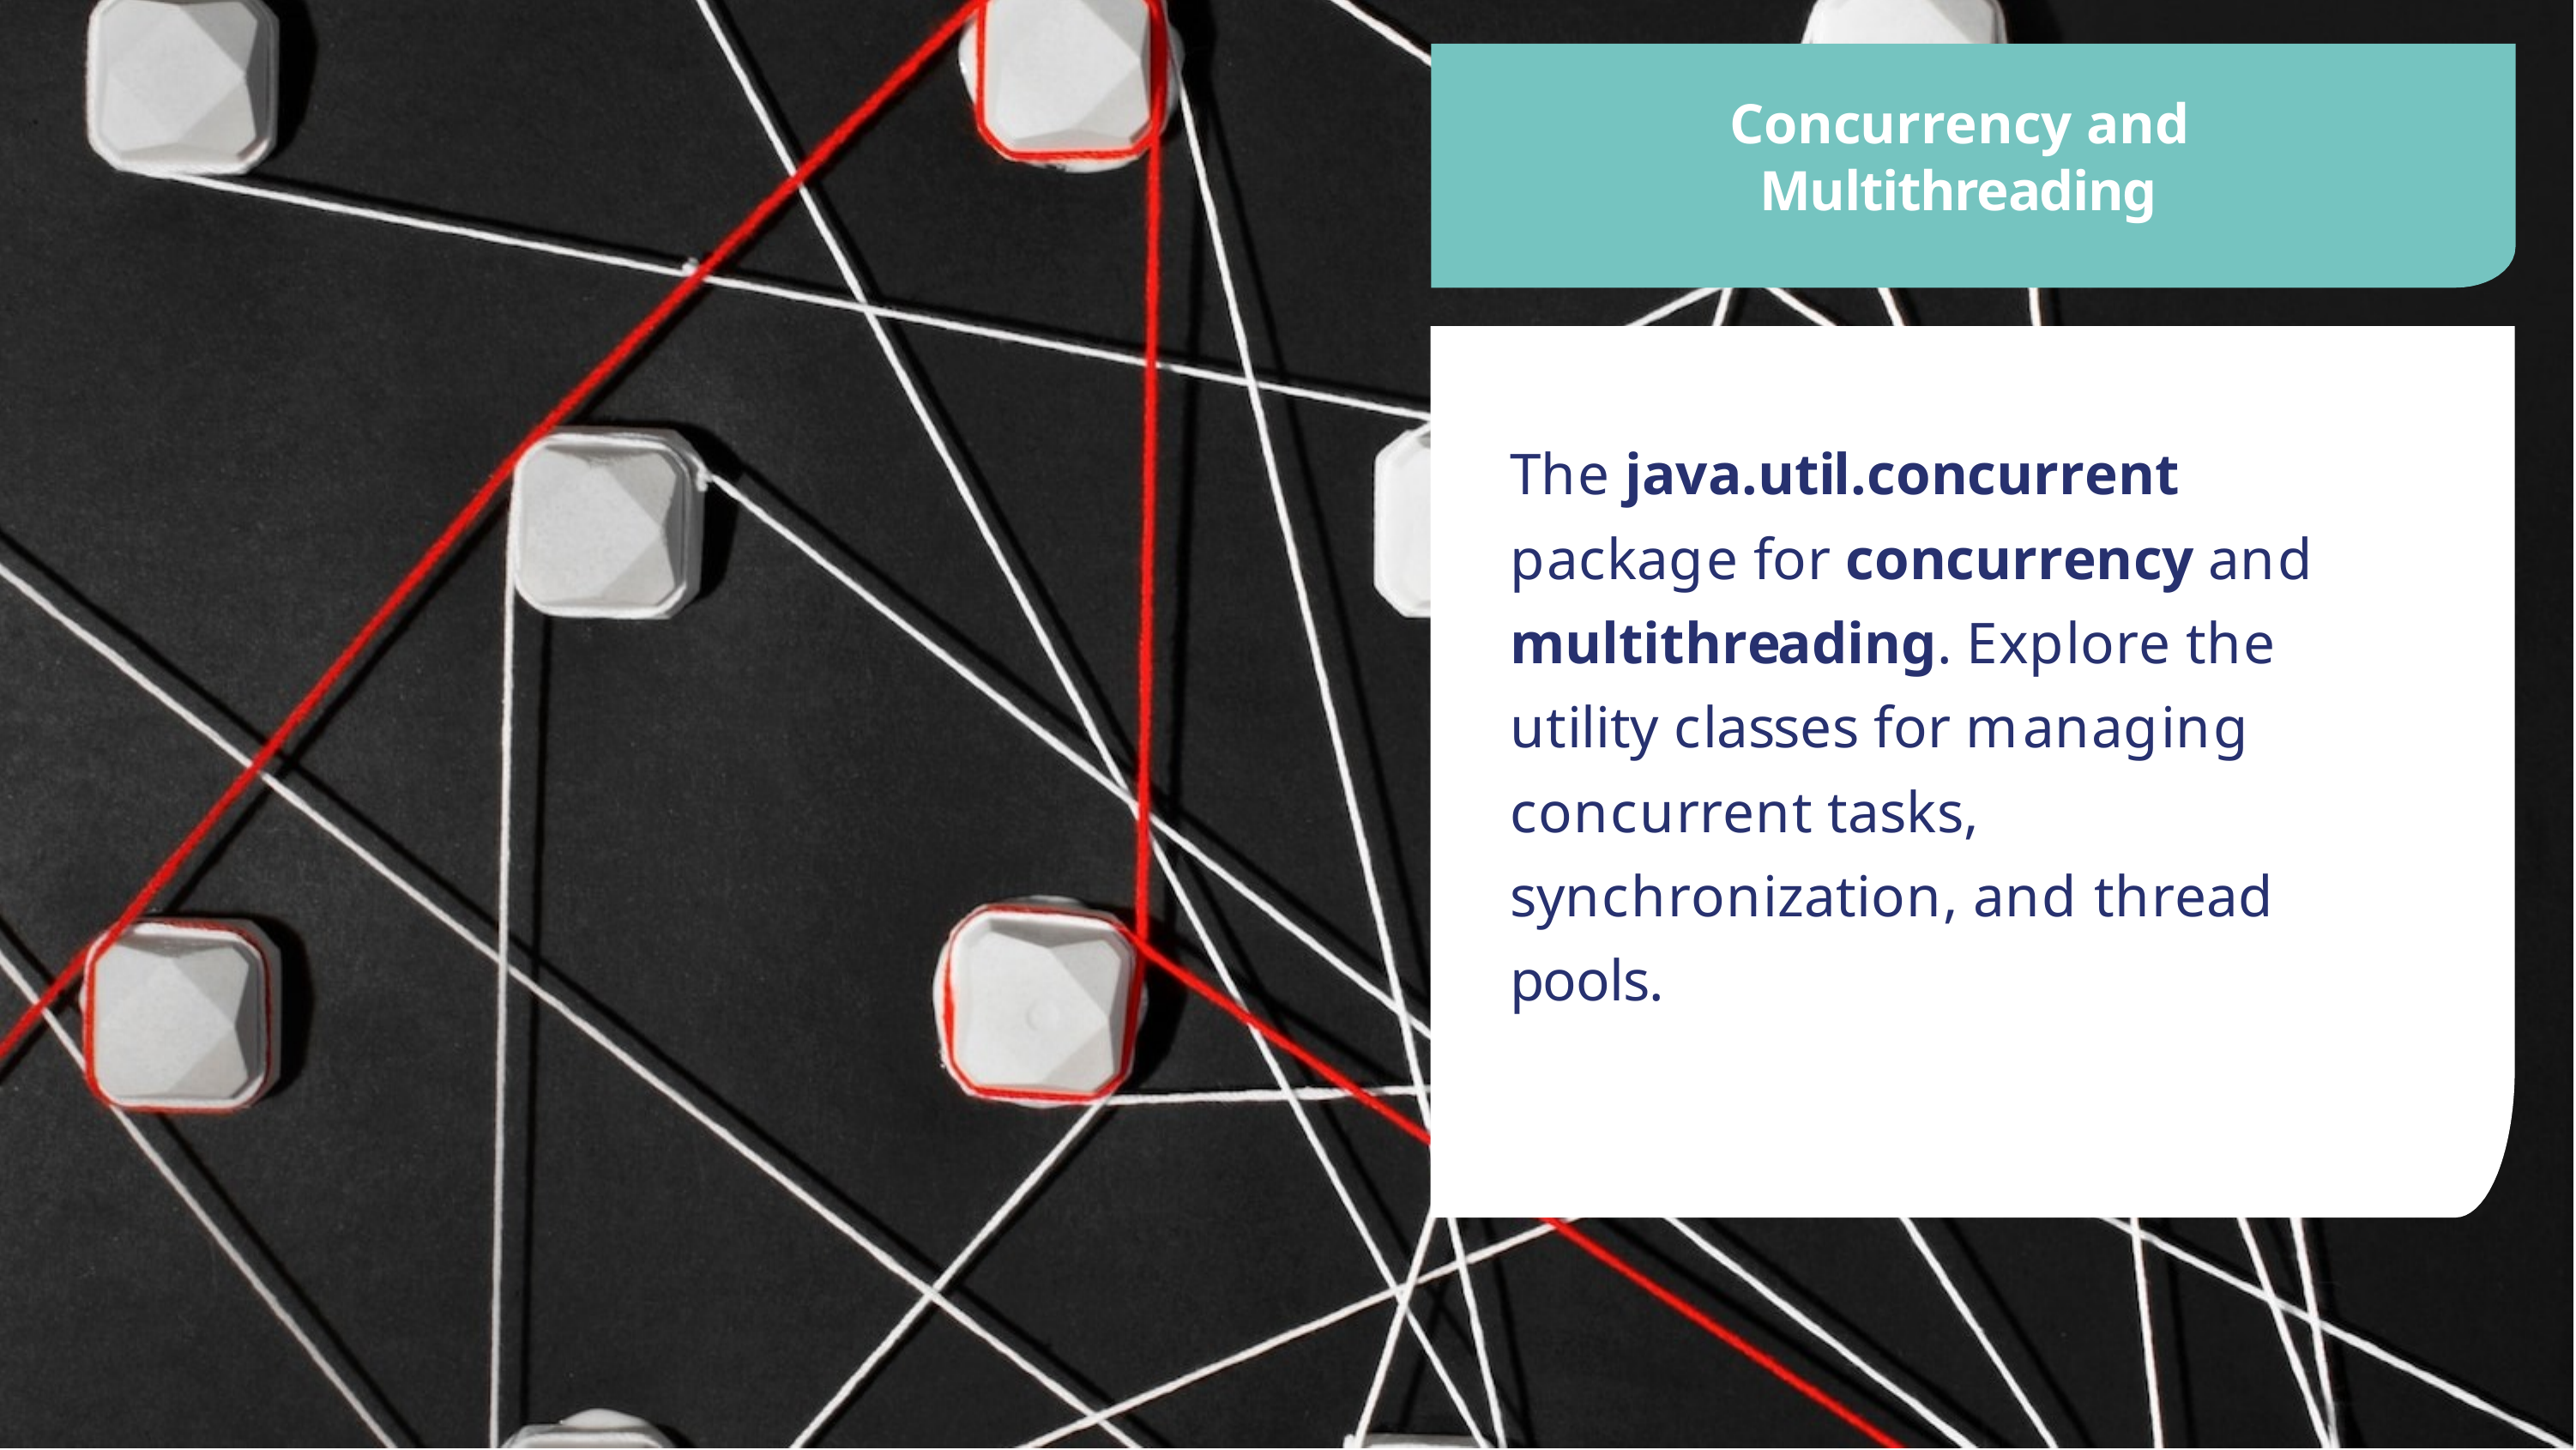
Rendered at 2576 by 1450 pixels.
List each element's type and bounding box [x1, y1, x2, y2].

text_box [0, 0, 2574, 1448]
